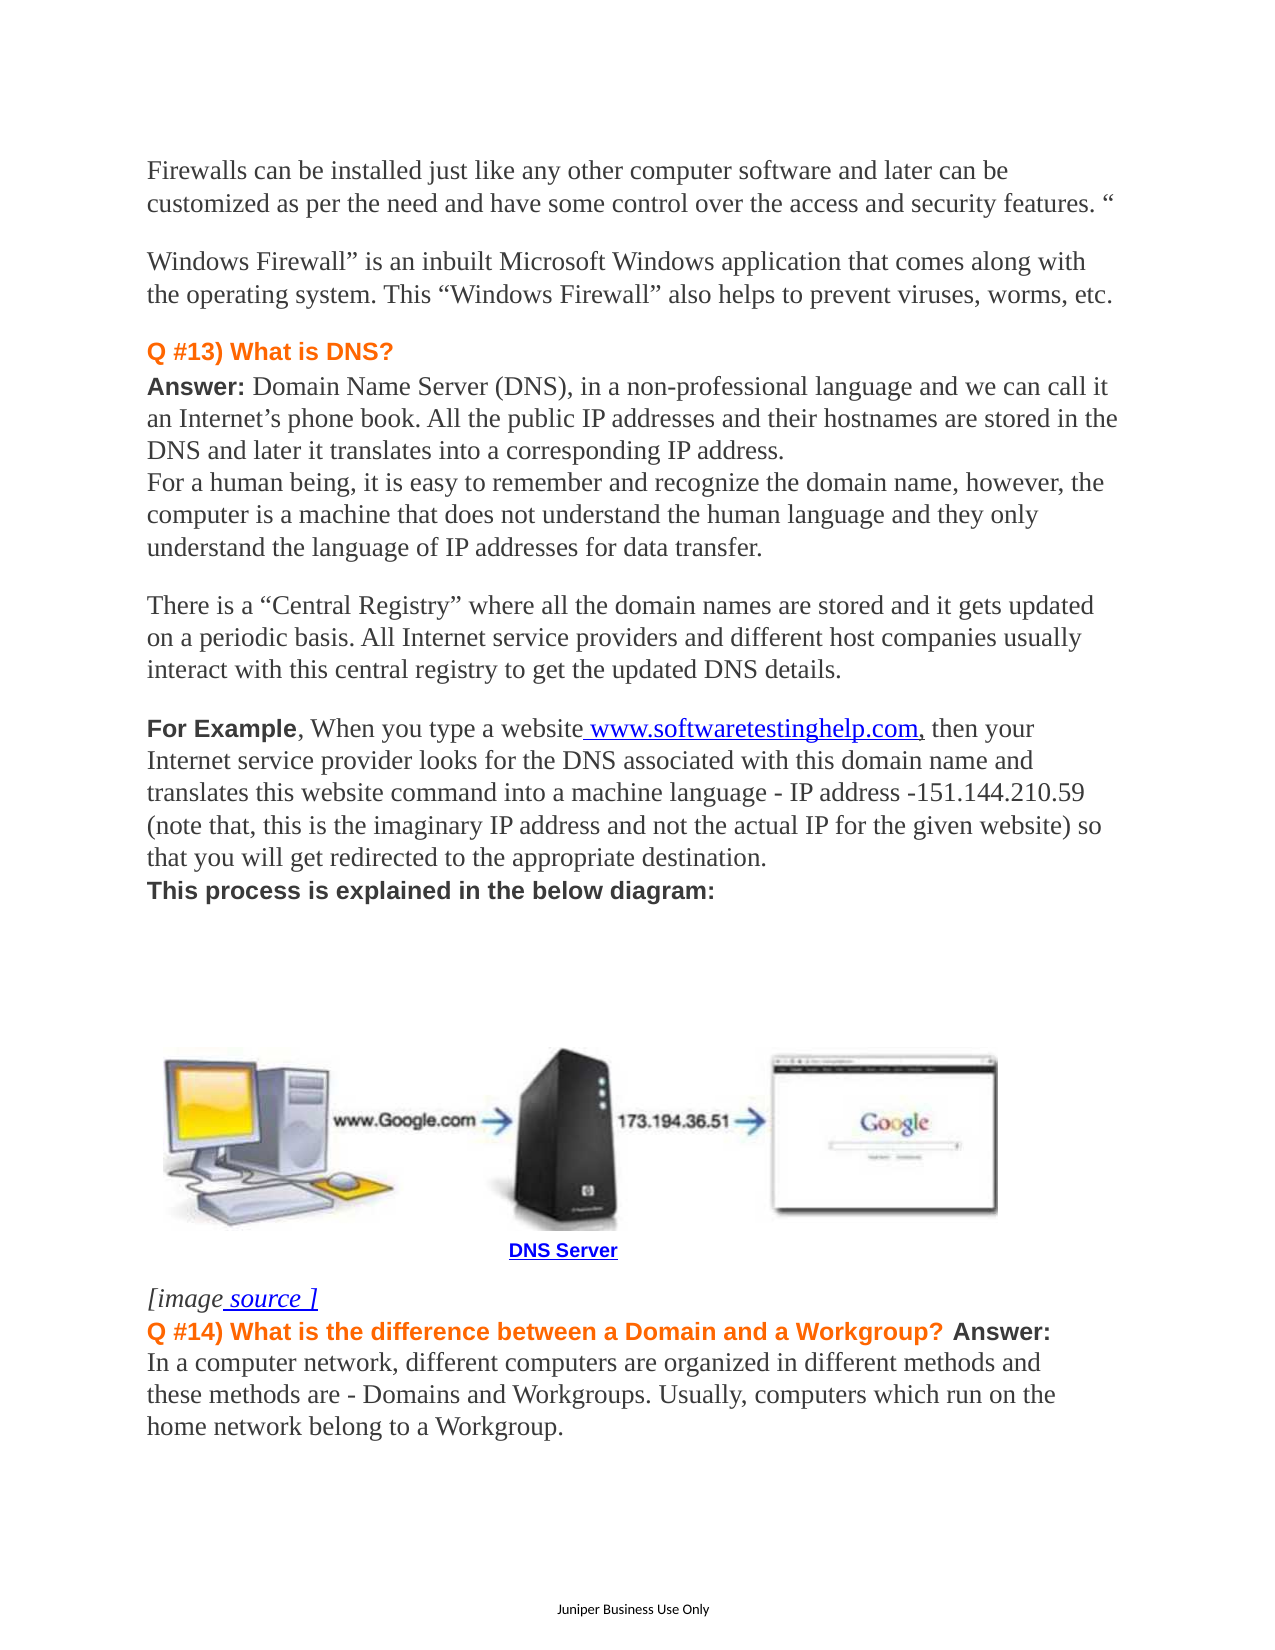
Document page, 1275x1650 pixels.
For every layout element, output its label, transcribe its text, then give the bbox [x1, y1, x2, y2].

text_box Firewalls can be installed just like any other computer software and later can be customized as per the need and have some control over the access and security features. “ Windows Firewall” is an inbuilt Microsoft Windows application that comes along with the operating system. This “Windows Firewall” also helps to prevent viruses, worms, etc. Q #13) What is DNS? Answer: Domain Name Server (DNS), in a non-professional language and we can call it an Internet’s phone book. All the public IP addresses and their hostnames are stored in the DNS and later it translates into a corresponding IP address. For a human being, it is easy to remember and recognize the domain name, however, the computer is a machine that does not understand the human language and they only understand the language of IP addresses for data transfer. There is a “Central Registry” where all the domain names are stored and it gets updated on a periodic basis. All Internet service providers and different host companies usually interact with this central registry to get the updated DNS details. For Example, When you type a website www.softwaretestinghelp.com, then your Internet service provider looks for the DNS associated with this domain name and translates this website command into a machine language - IP address -151.144.210.59 (note that, this is the imaginary IP address and not the actual IP for the given website) so that you will get redirected to the appropriate destination. This process is explained in the below diagram: [146, 152, 1123, 1026]
text_box DNS Server [508, 1240, 633, 1261]
picture [163, 1047, 998, 1232]
text_box [image source ] Q #14) What is the difference between a Domain and a Workgroup? Answer: In a computer network, different computers are organized in different methods and these methods are - Domains and Workgroups. Usually, computers which run on the home network belong to a Workgroup. [146, 1280, 1062, 1442]
text_box Juniper Business Use Only [557, 1600, 717, 1619]
